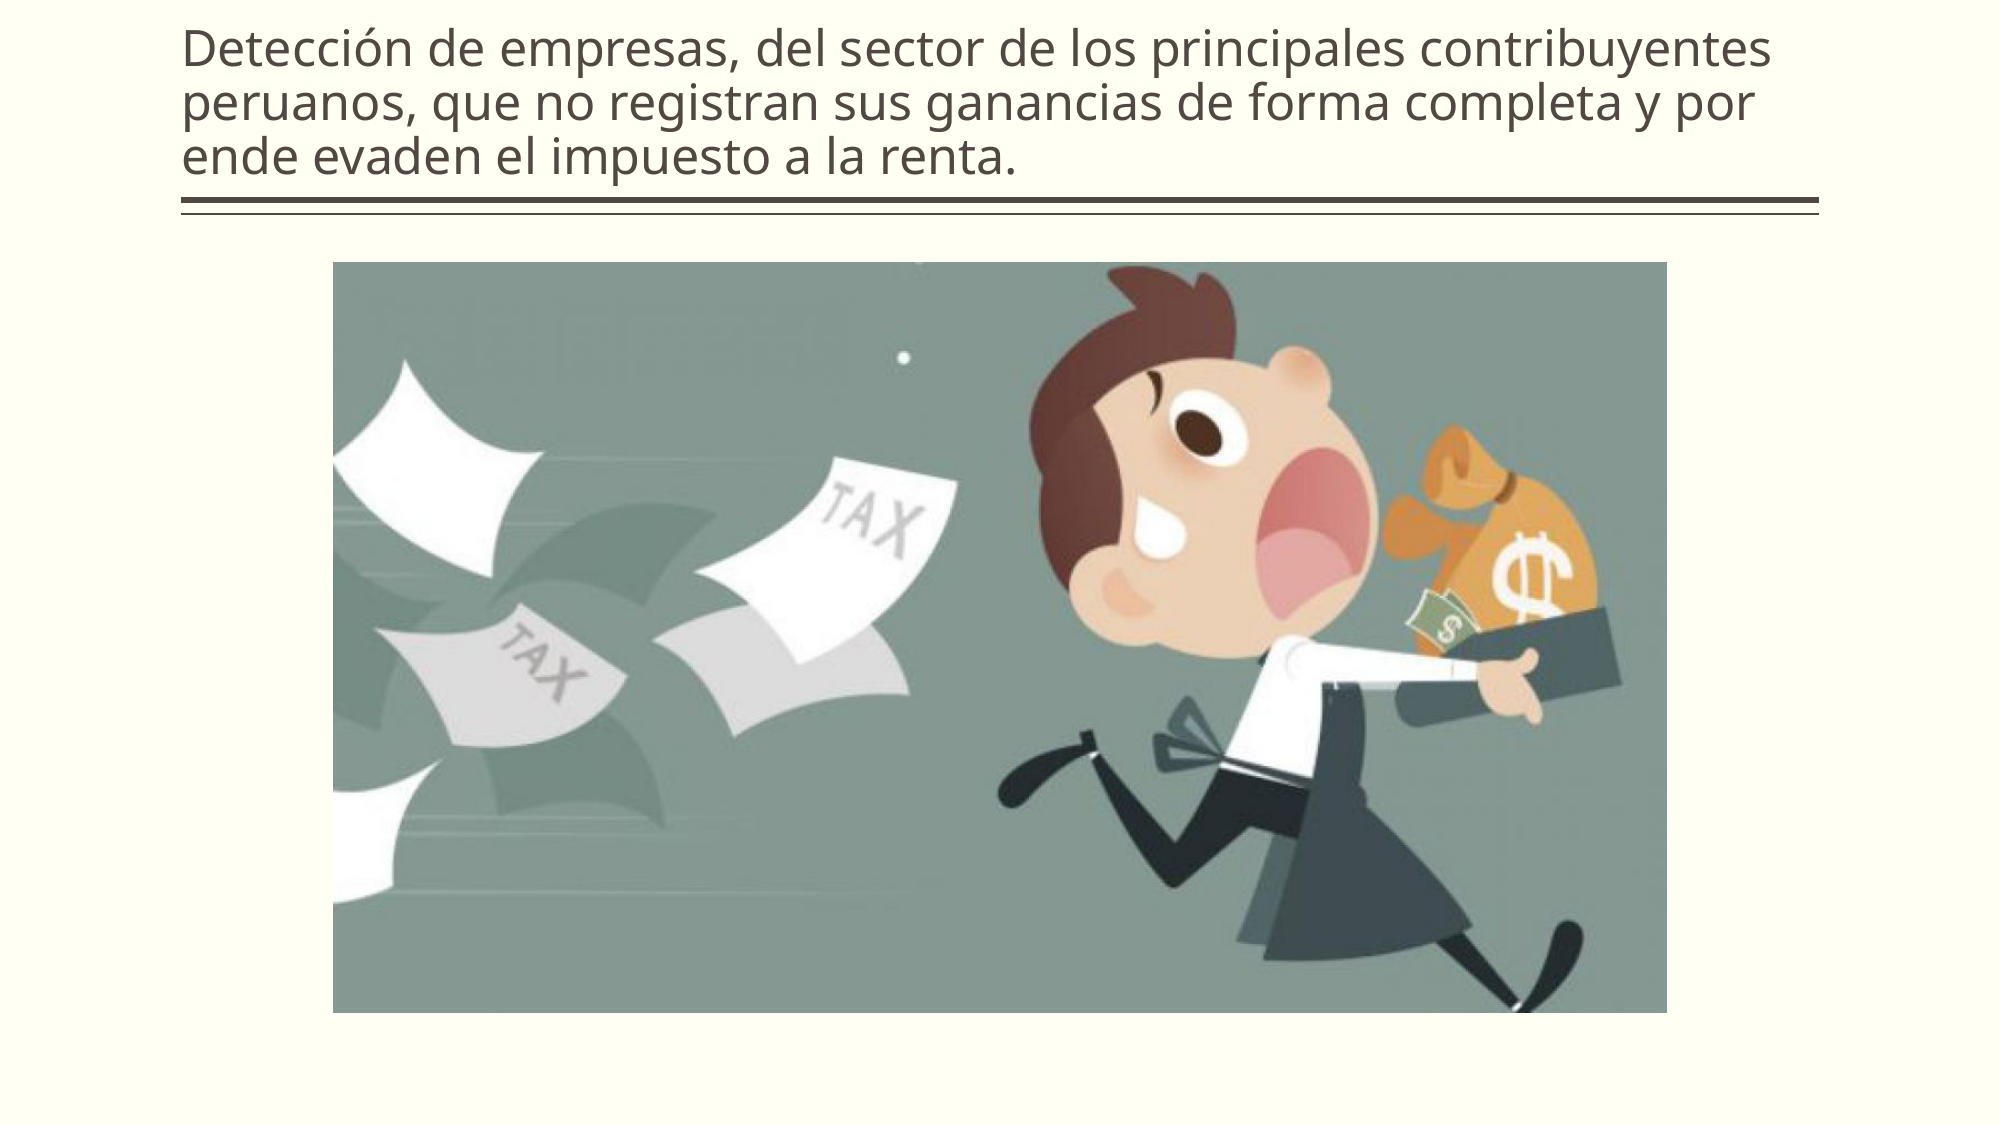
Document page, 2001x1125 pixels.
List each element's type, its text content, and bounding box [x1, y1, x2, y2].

title Detección de empresas, del sector de los principales contribuyentes peruanos, que no registran sus ganancias de forma completa y por ende evaden el impuesto a la renta. [181, 12, 1819, 193]
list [333, 262, 1667, 1013]
